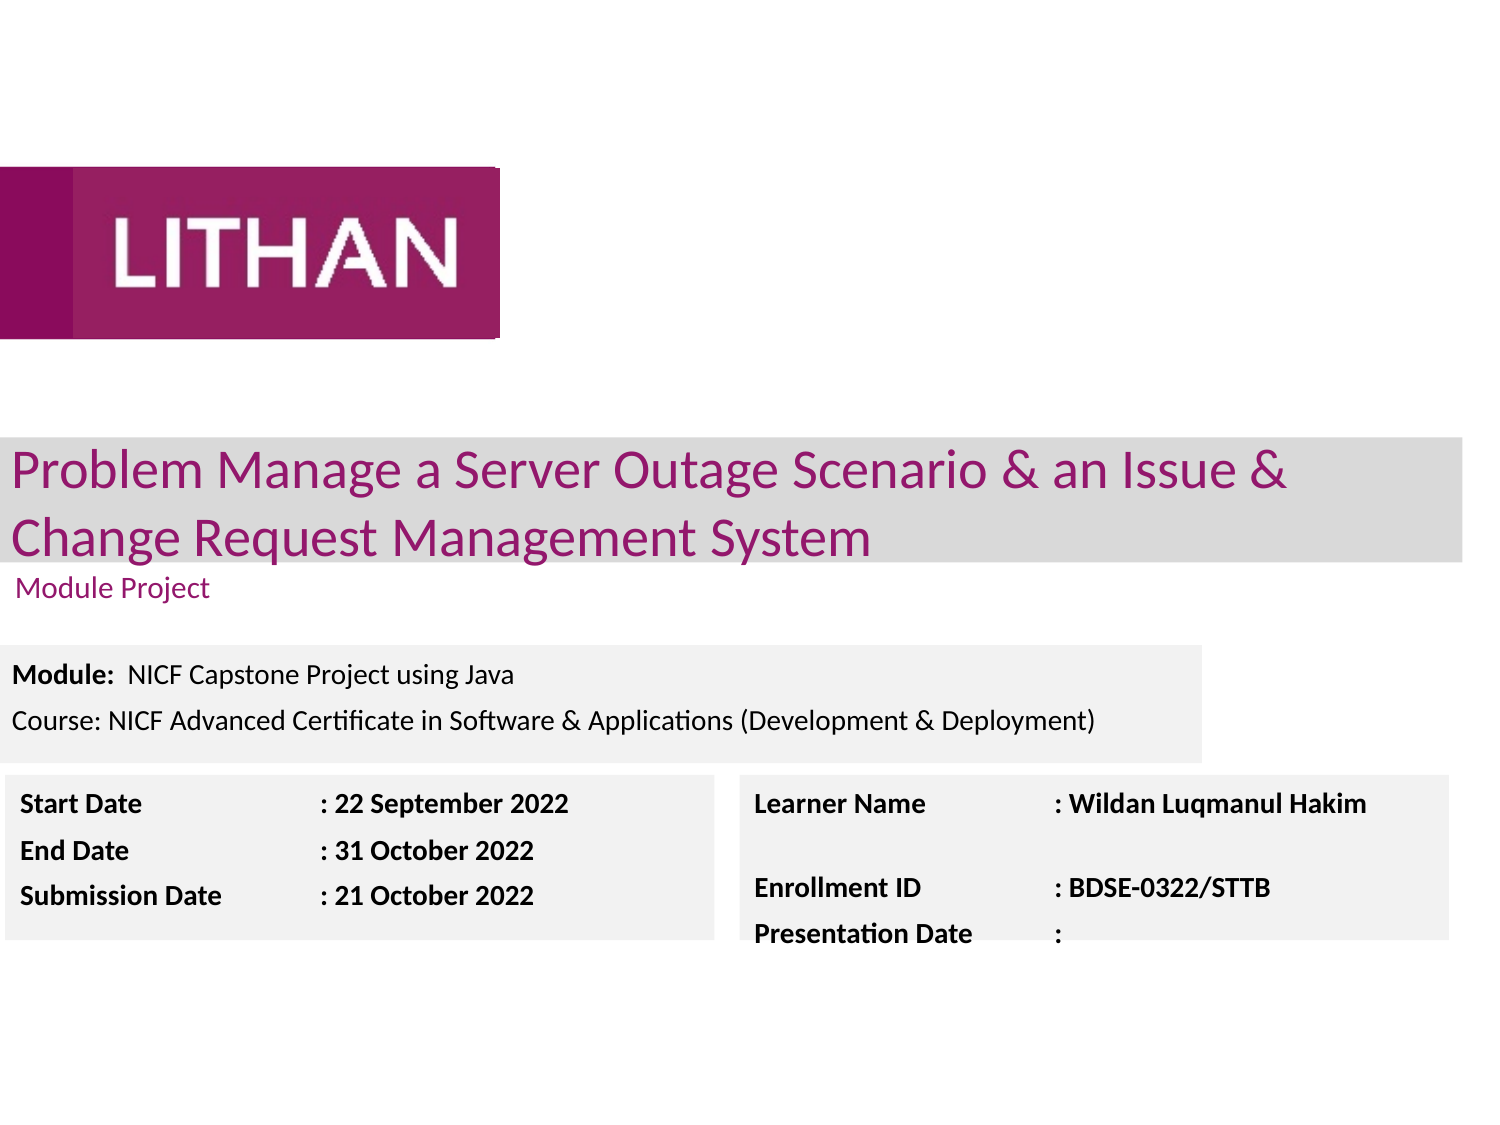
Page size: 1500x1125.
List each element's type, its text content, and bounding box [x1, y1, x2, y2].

text_box Learner Name : Wildan Luqmanul Hakim Enrollment ID : BDSE-0322/STTB Presentation Date : [739, 774, 1449, 941]
picture [0, 162, 500, 344]
text_box Module: NICF Capstone Project using Java Course: NICF Advanced Certificate in Software & Applications (Development & Deployment) [0, 645, 1202, 764]
title Problem Manage a Server Outage Scenario & an Issue & Change Request Management System [0, 437, 1463, 563]
text_box Start Date : 22 September 2022 End Date : 31 October 2022 Submission Date : 21 October 2022 [5, 774, 715, 941]
text_box Module Project [0, 539, 963, 634]
